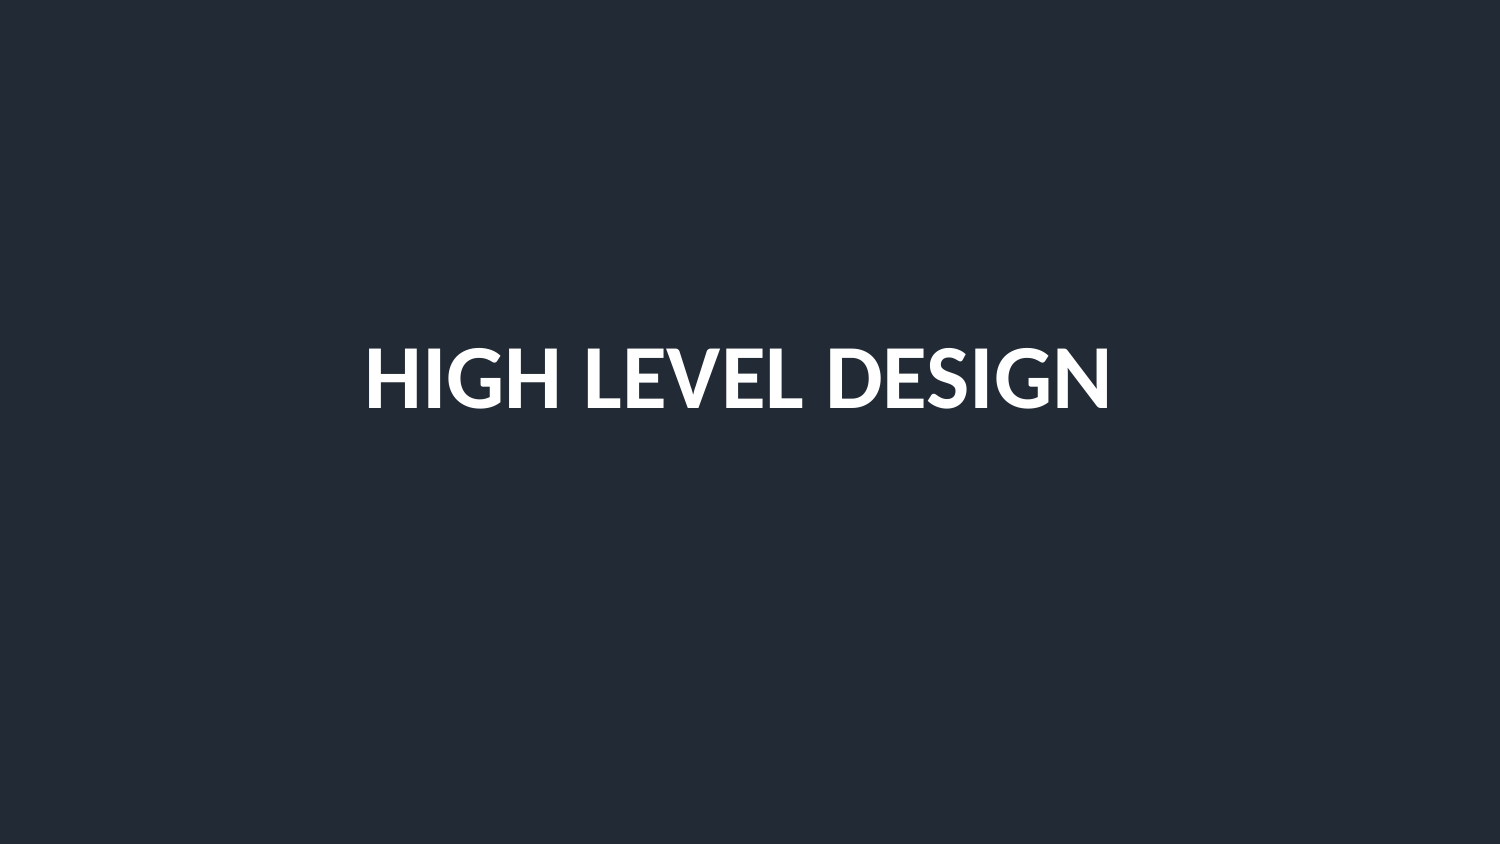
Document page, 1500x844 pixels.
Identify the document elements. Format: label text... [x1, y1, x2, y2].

text_box HIGH LEVEL DESIGN [349, 301, 1228, 520]
